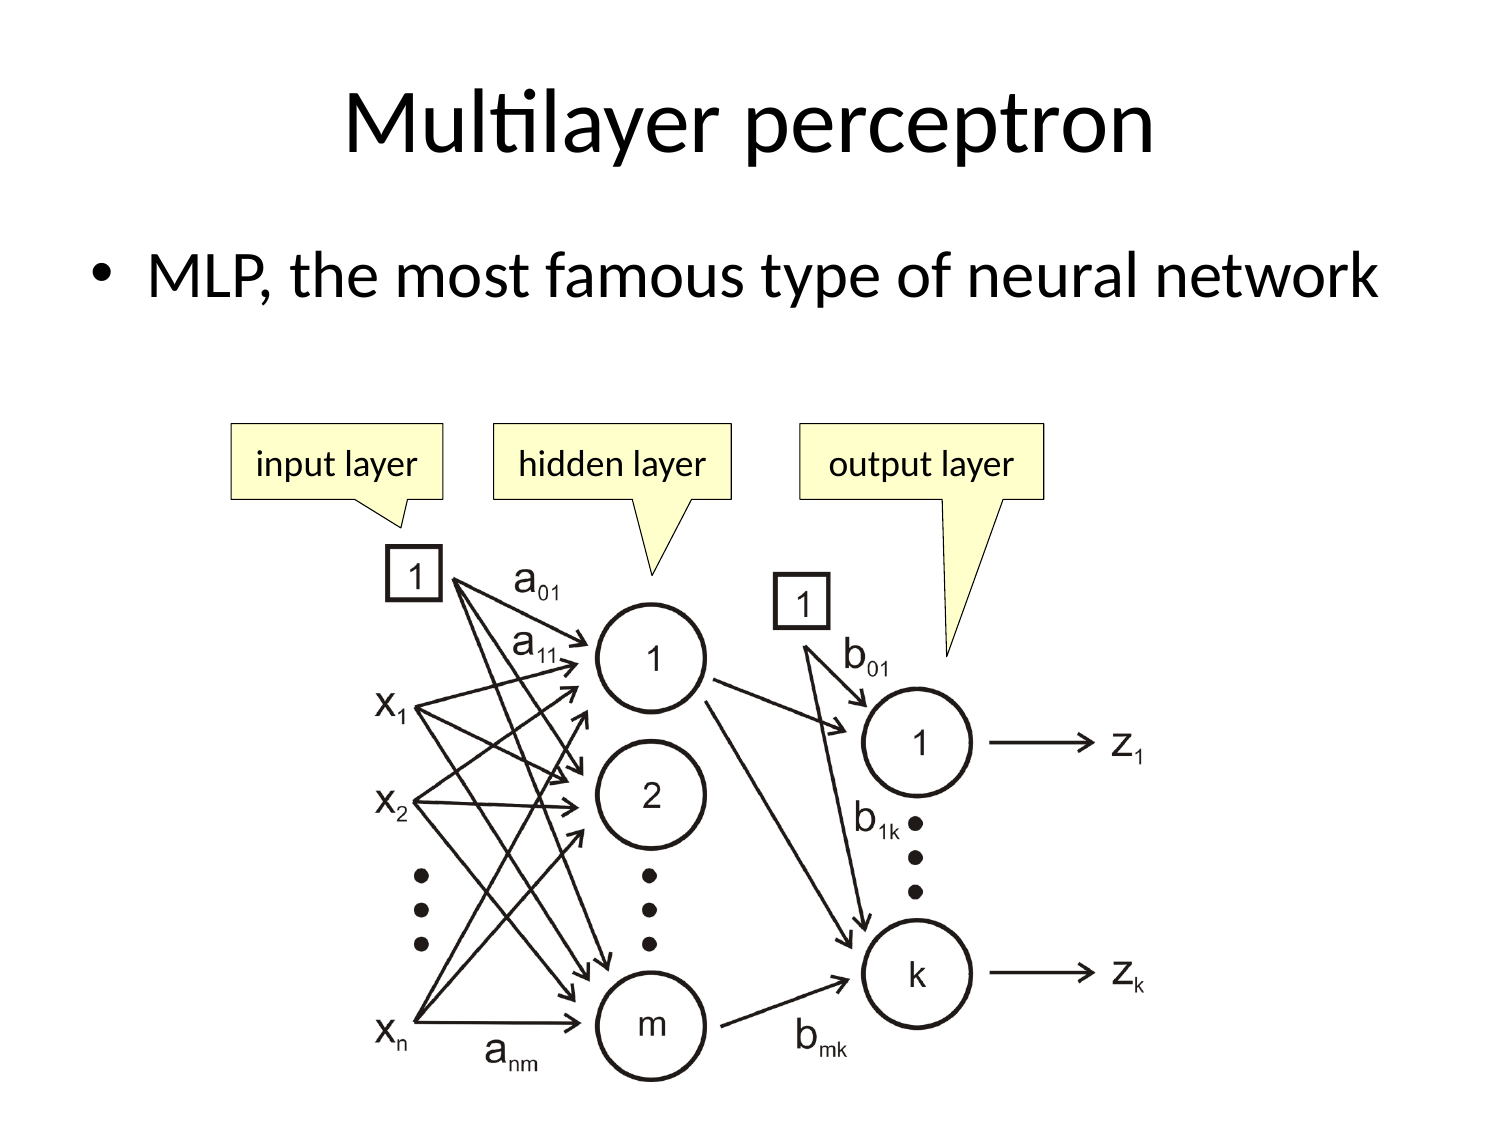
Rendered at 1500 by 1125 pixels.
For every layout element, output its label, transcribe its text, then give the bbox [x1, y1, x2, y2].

picture [373, 544, 1144, 1082]
text_box input layer [228, 421, 445, 530]
list MLP, the most famous type of neural network [75, 223, 1425, 967]
text_box output layer [797, 421, 1046, 542]
title Multilayer perceptron [75, 22, 1425, 210]
text_box hidden layer [491, 421, 734, 542]
